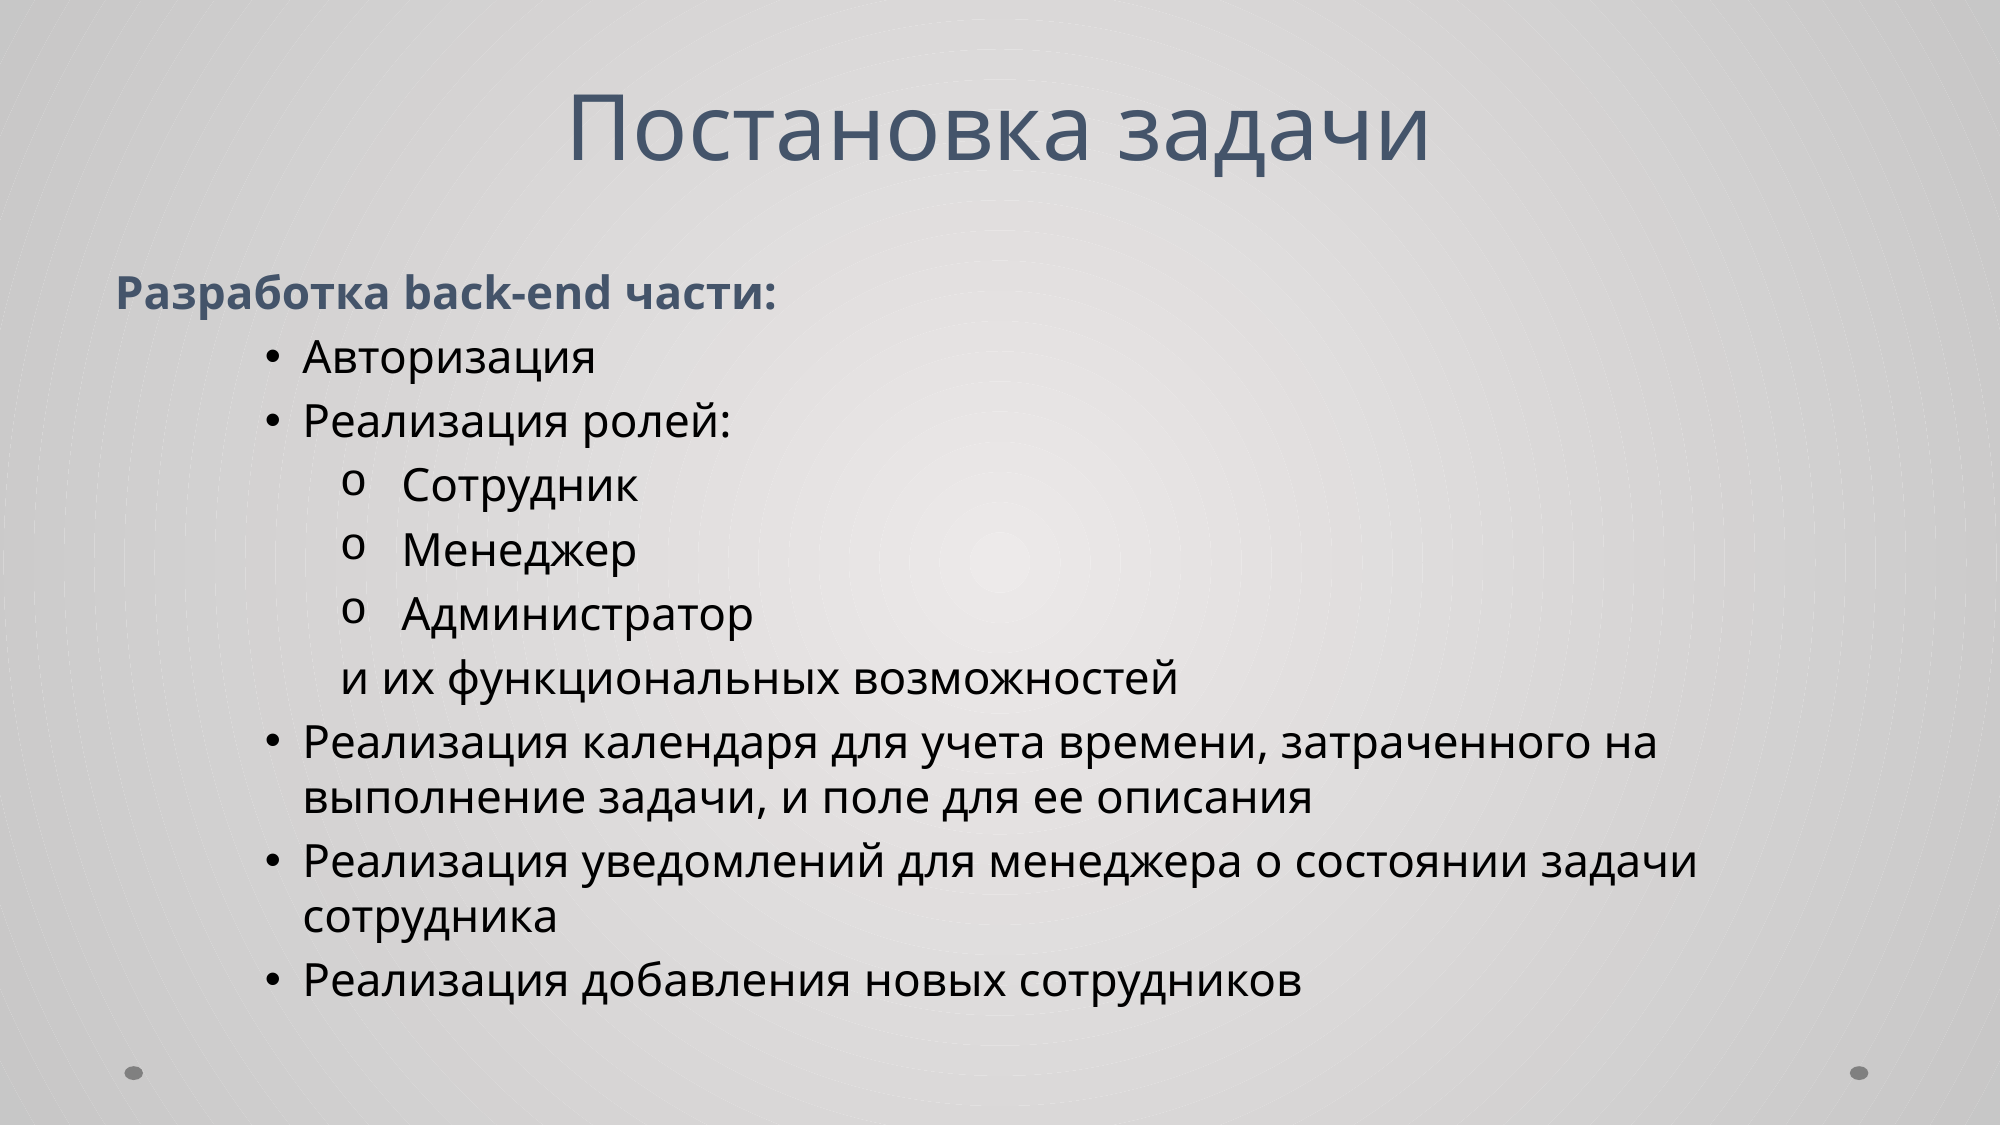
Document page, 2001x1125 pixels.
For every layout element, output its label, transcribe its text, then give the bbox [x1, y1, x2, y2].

list Разработка back-end части: Авторизация Реализация ролей: Сотрудник Менеджер Администратор и их функциональных возможностей Реализация календаря для учета времени, затраченного на выполнение задачи, и поле для ее описания Реализация уведомлений для менеджера о состоянии задачи сотрудника Реализация добавления новых сотрудников [99, 256, 1912, 1113]
title Постановка задачи [99, 0, 1900, 187]
